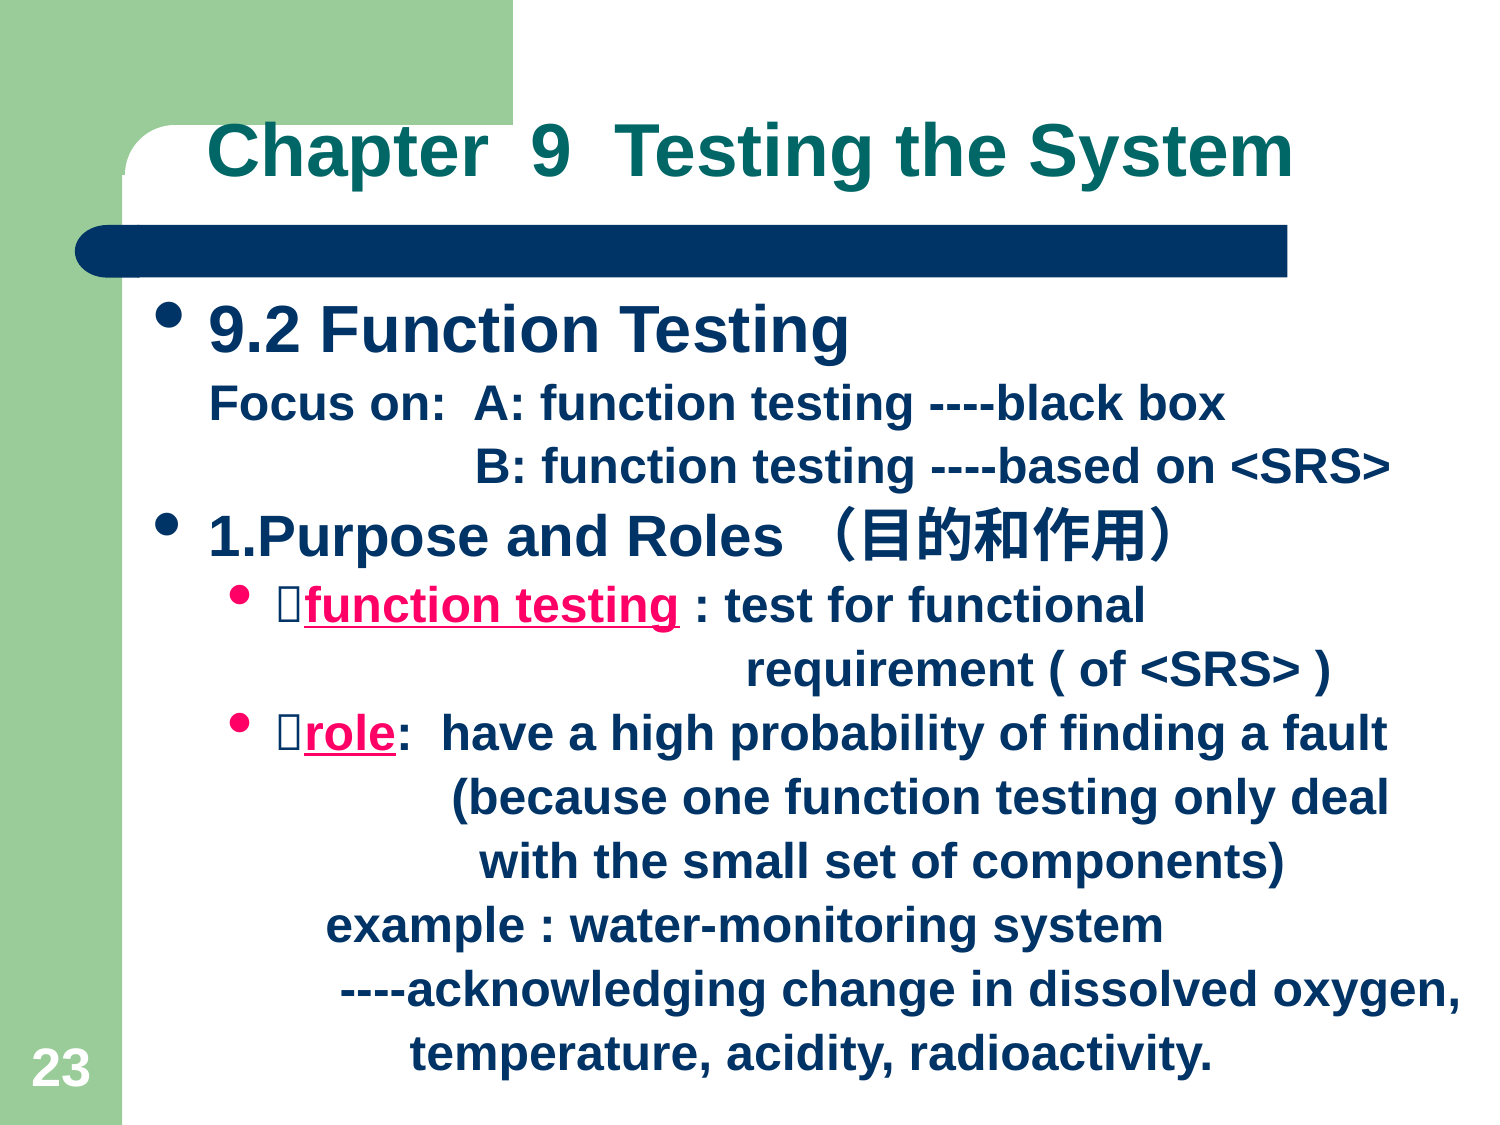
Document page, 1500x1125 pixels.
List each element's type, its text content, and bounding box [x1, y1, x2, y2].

slide_number 23 [13, 1024, 111, 1106]
list 9.2 Function Testing Focus on: A: function testing ----black box B: function testing ----based on <SRS> 1.Purpose and Roles（目的和作用） function testing : test for functional requirement ( of <SRS> ) role: have a high probability of finding a fault (because one function testing only deal with the small set of components) example : water-monitoring system ----acknowledging change in dissolved oxygen, temperature, acidity, radioactivity. [137, 287, 1500, 1125]
title Chapter 9 Testing the System [150, 62, 1463, 200]
